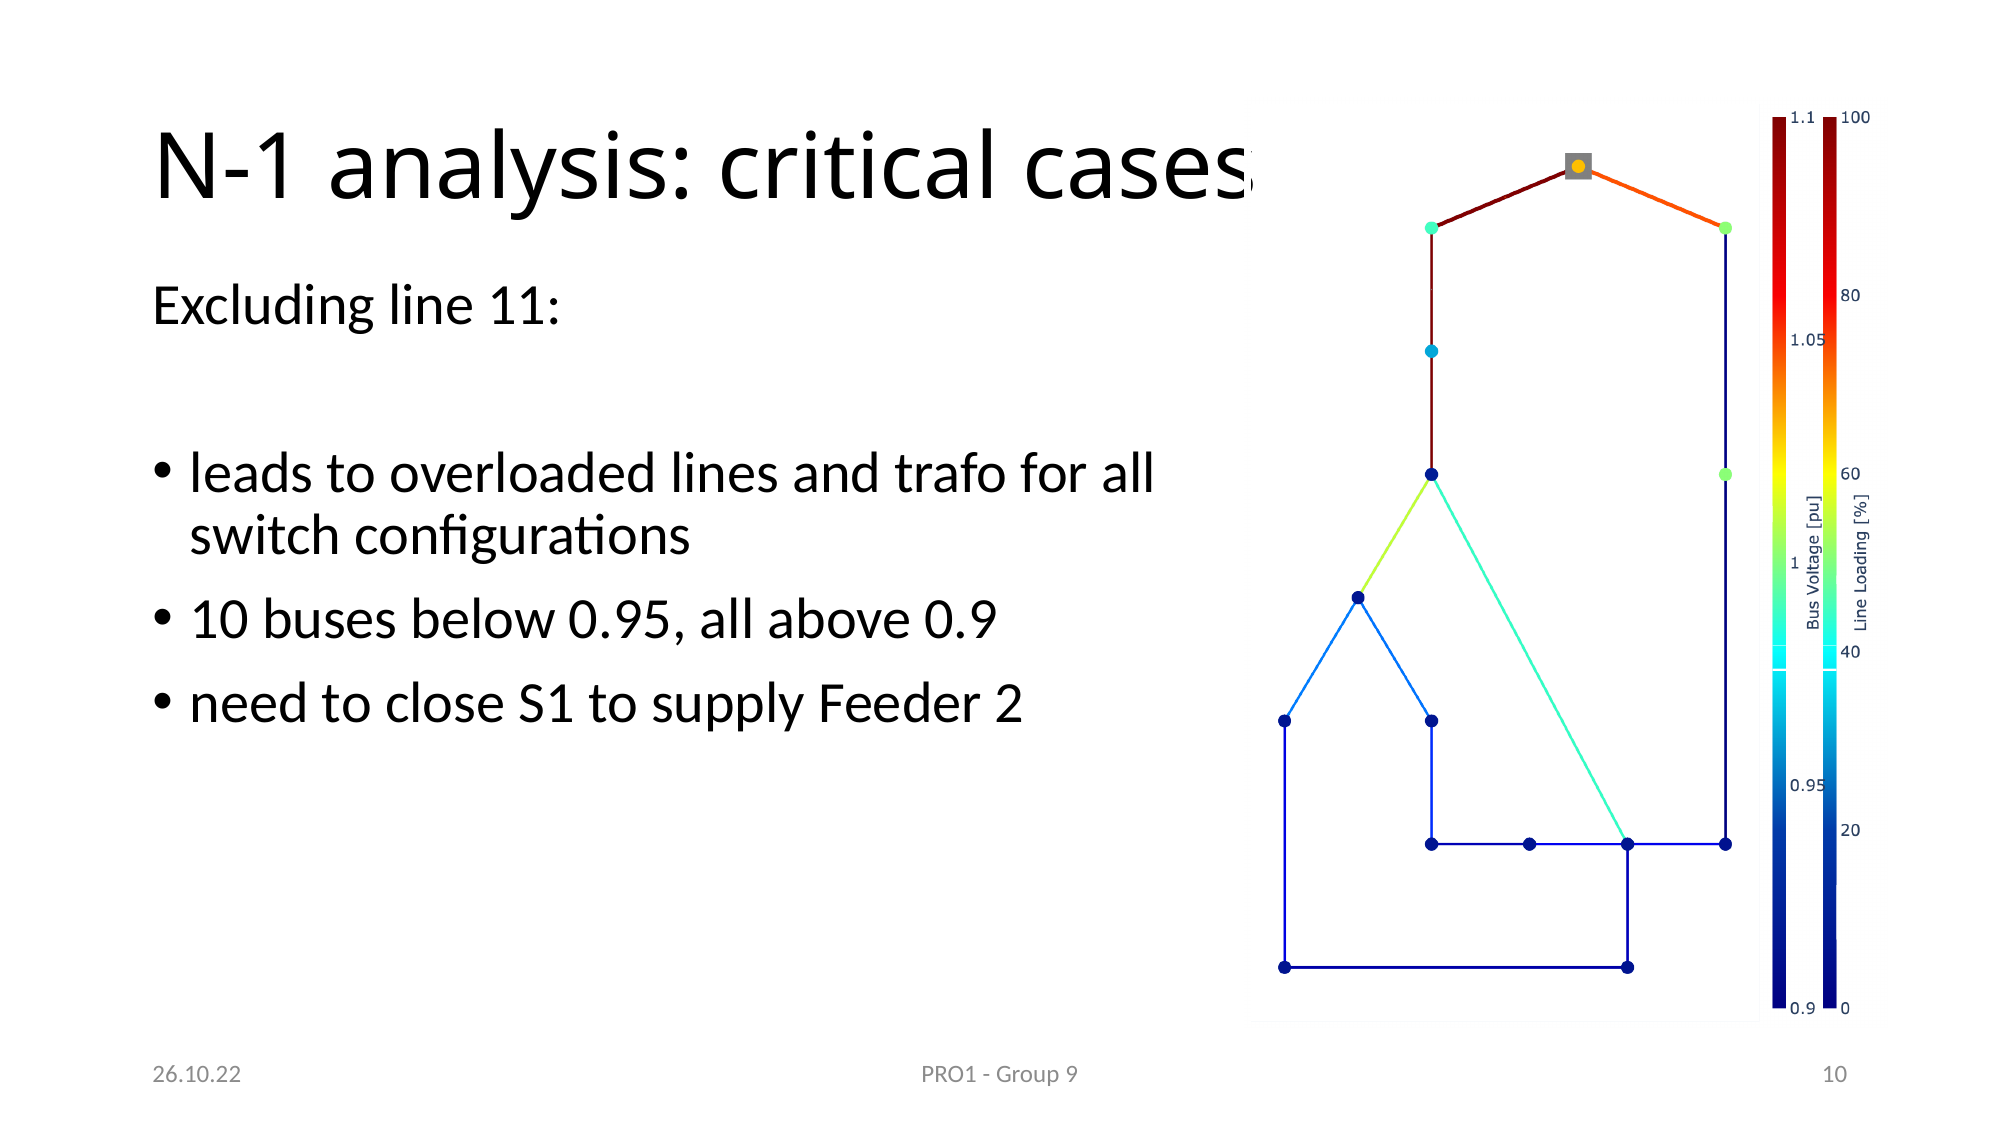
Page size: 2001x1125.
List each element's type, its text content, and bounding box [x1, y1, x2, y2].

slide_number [137, 1042, 588, 1103]
list Excluding line 11: leads to overloaded lines and trafo for all switch configurations 10 buses below 0.95, all above 0.9 need to close S1 to supply Feeder 2 [137, 266, 1244, 981]
picture [1244, 97, 1888, 1028]
slide_number 9 [1412, 1042, 1863, 1103]
title N-1 analysis: critical cases [137, 59, 1863, 266]
footer PRO1 - Group 9 [662, 1042, 1338, 1103]
